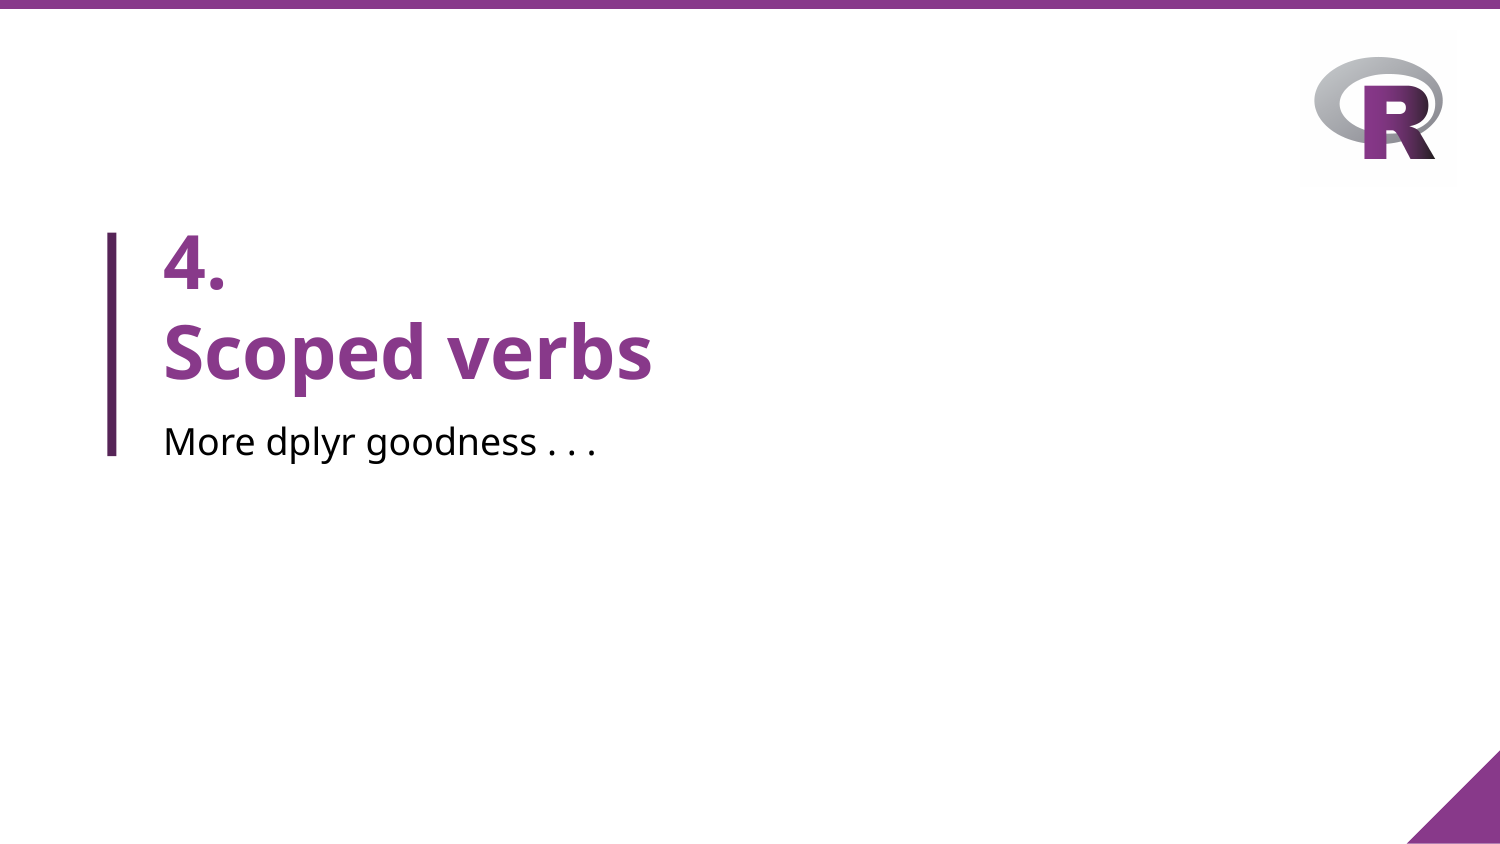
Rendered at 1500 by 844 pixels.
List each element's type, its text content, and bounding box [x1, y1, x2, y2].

picture [1300, 30, 1457, 187]
title 4. Scoped verbs [148, 199, 909, 390]
subtitle More dplyr goodness . . . [148, 403, 1400, 533]
